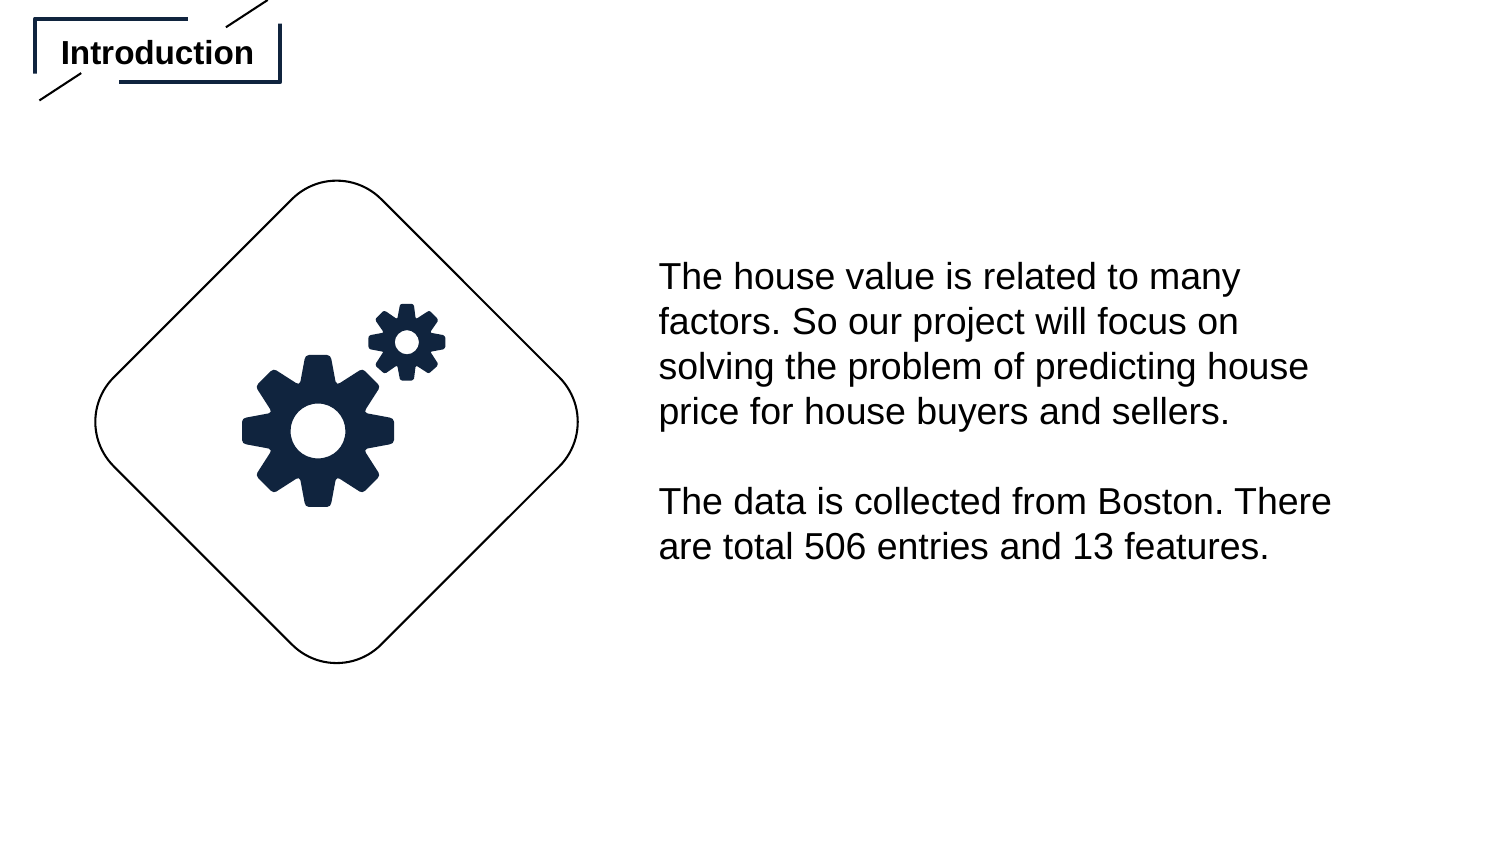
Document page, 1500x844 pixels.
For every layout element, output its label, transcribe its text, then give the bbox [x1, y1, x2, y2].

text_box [0, 0, 324, 101]
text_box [147, 232, 526, 612]
text_box The house value is related to many factors. So our project will focus on solving the problem of predicting house price for house buyers and sellers. The data is collected from Boston. There are total 506 entries and 13 features. [643, 244, 1376, 575]
